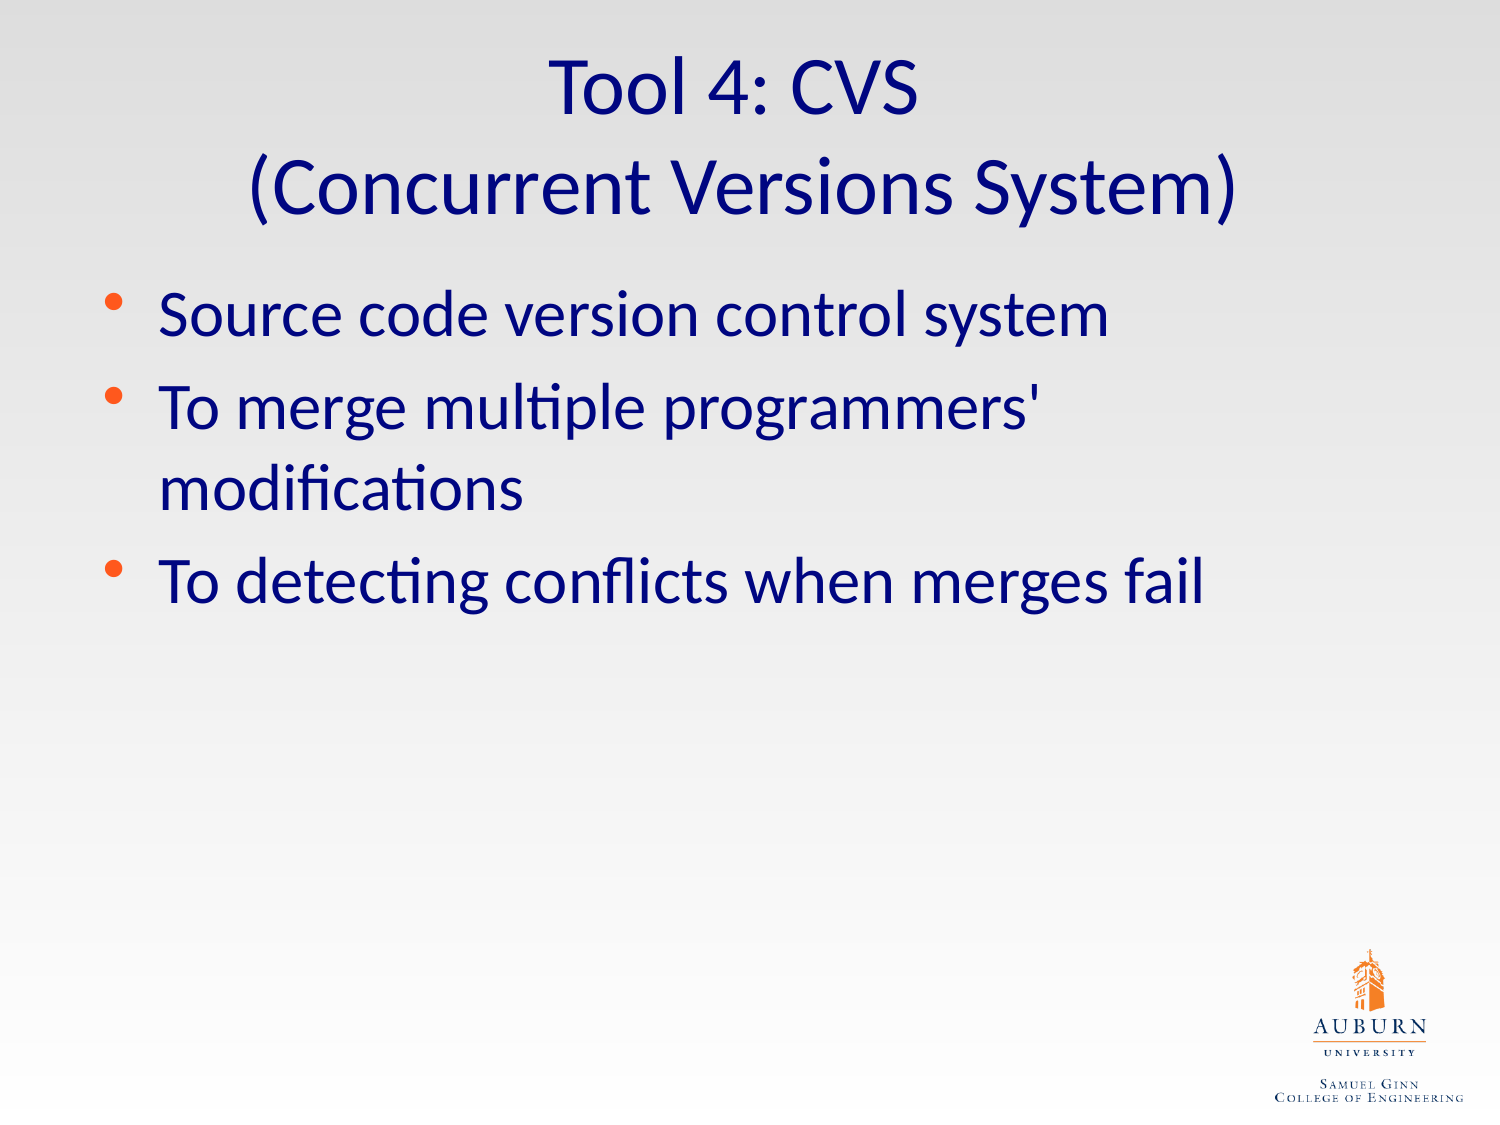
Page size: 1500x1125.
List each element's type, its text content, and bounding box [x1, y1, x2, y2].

picture [1275, 949, 1463, 1102]
list Source code version control system To merge multiple programmers' modifications To detecting conflicts when merges fail [87, 262, 1425, 938]
title Tool 4: CVS (Concurrent Versions System) [112, 75, 1375, 188]
